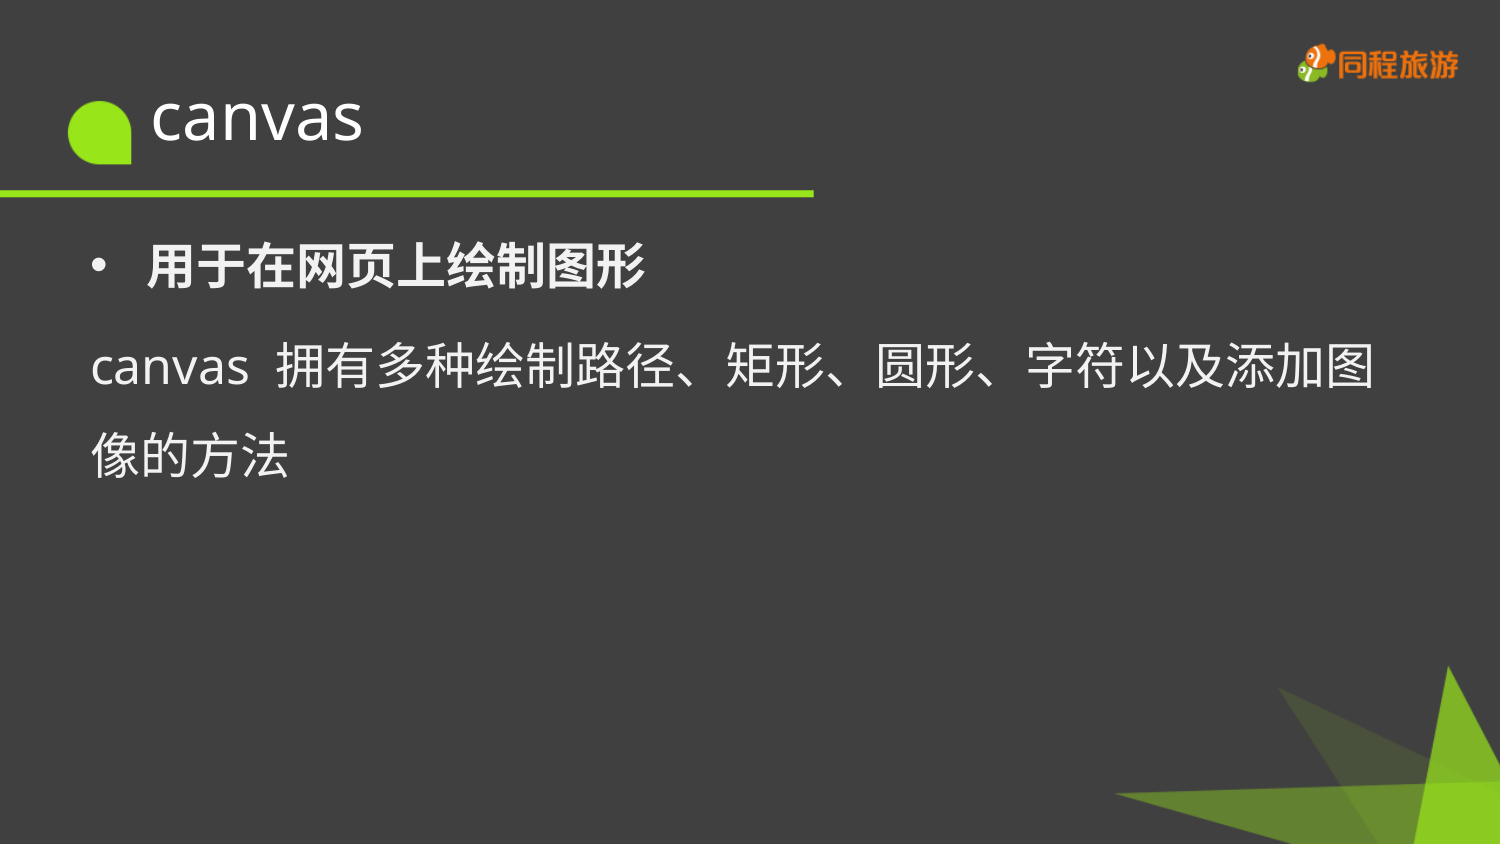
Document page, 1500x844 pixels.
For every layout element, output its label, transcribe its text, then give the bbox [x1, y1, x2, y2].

title canvas [135, 43, 1425, 185]
list 用于在网页上绘制图形 canvas 拥有多种绘制路径、矩形、圆形、字符以及添加图像的方法 [75, 196, 1425, 754]
picture [0, 0, 1500, 844]
